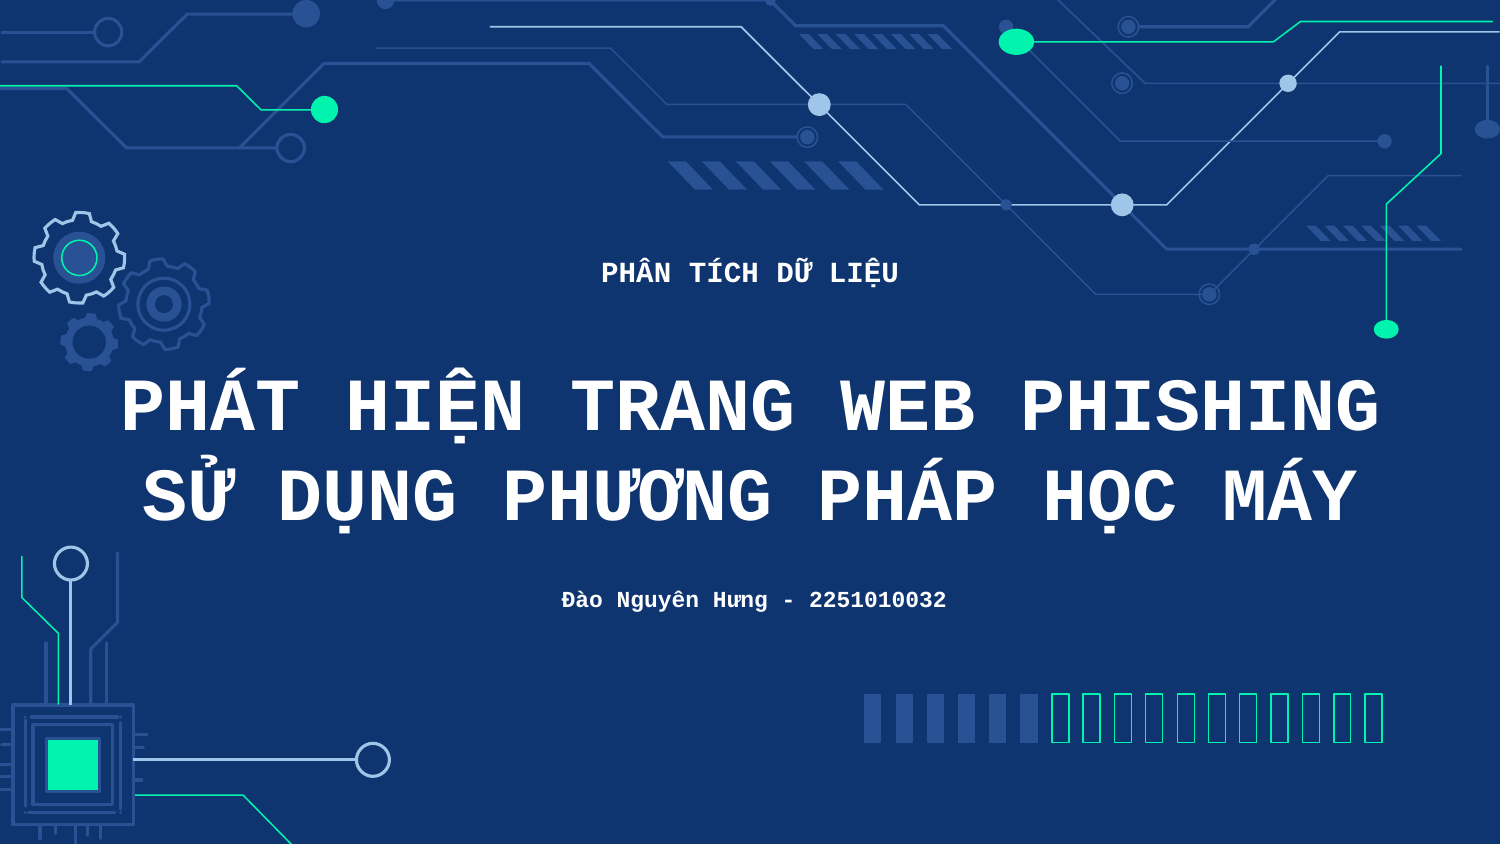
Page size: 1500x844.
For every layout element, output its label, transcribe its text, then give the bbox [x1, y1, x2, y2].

title PHÁT HIỆN TRANG WEB PHISHING SỬ DỤNG PHƯƠNG PHÁP HỌC MÁY [0, 321, 1500, 571]
subtitle PHÂN TÍCH DỮ LIỆU [546, 229, 954, 311]
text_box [0, 0, 339, 162]
text_box Đào Nguyên Hưng - 2251010032 [546, 577, 1500, 620]
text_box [998, 21, 1500, 339]
